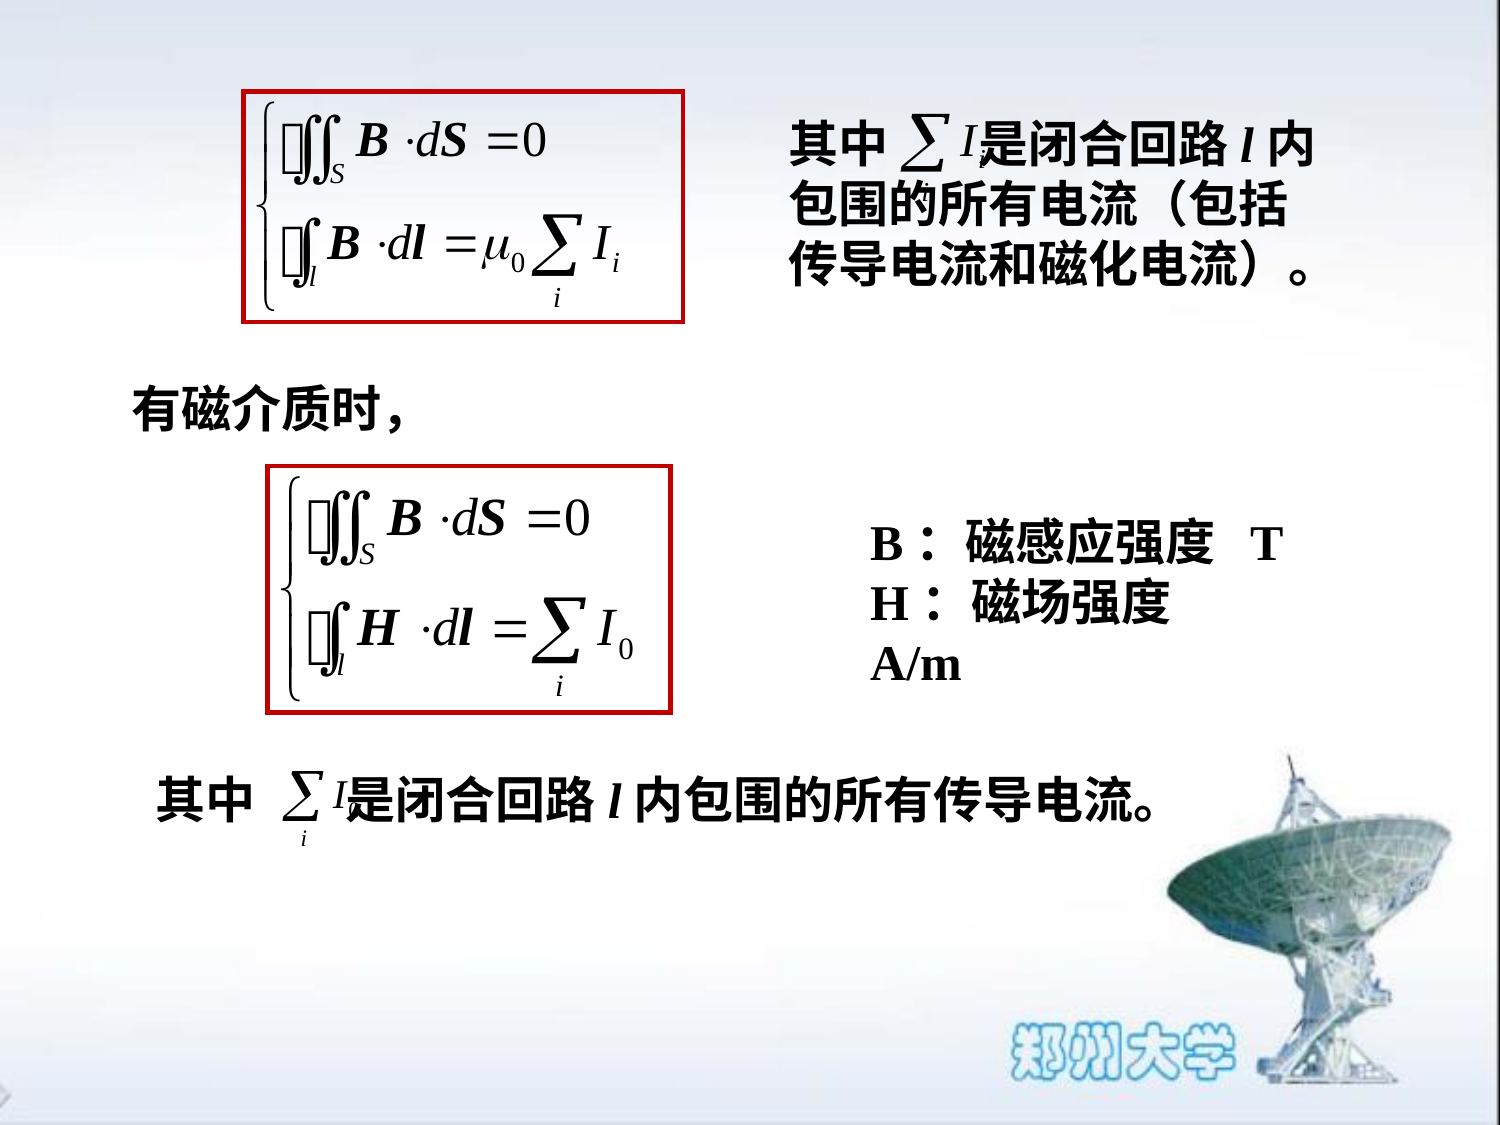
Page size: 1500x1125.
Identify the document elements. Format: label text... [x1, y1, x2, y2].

text_box 有磁介质时， [117, 340, 1283, 445]
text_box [140, 761, 1200, 856]
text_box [773, 105, 1348, 303]
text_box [245, 93, 681, 320]
text_box B：磁感应强度 T H：磁场强度 A/m [855, 503, 1301, 699]
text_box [269, 468, 668, 711]
picture [0, 0, 1500, 1125]
